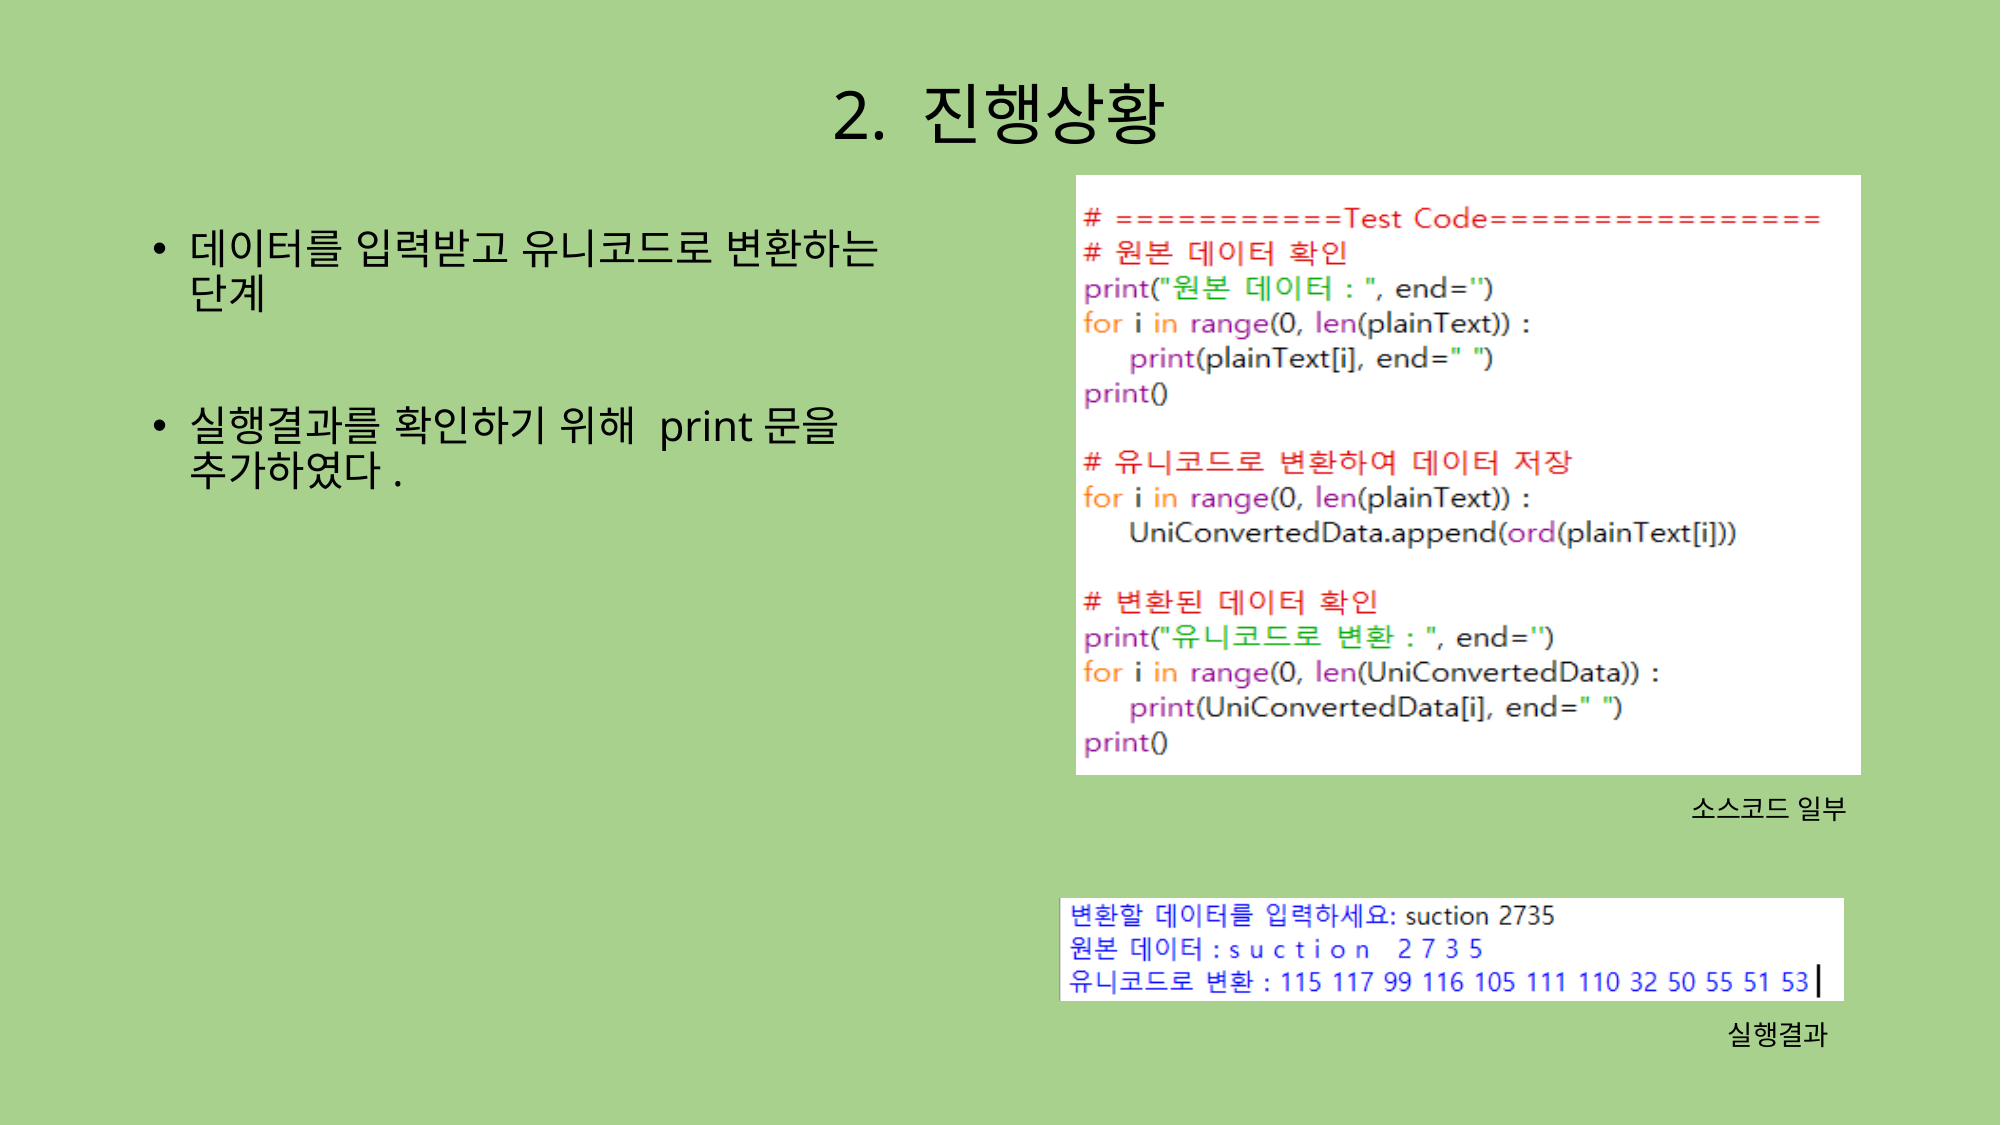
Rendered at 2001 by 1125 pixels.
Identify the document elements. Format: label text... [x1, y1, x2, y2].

picture [1059, 898, 1844, 1001]
text_box 데이터를 입력받고 유니코드로 변환하는 단계 실행결과를 확인하기 위해 print문을 추가하였다. [137, 220, 941, 736]
title 2. 진행상황 [137, 59, 1863, 176]
text_box 소스코드 일부 [1544, 788, 1863, 834]
text_box 실행결과 [1525, 1014, 1844, 1060]
picture [1076, 175, 1861, 775]
